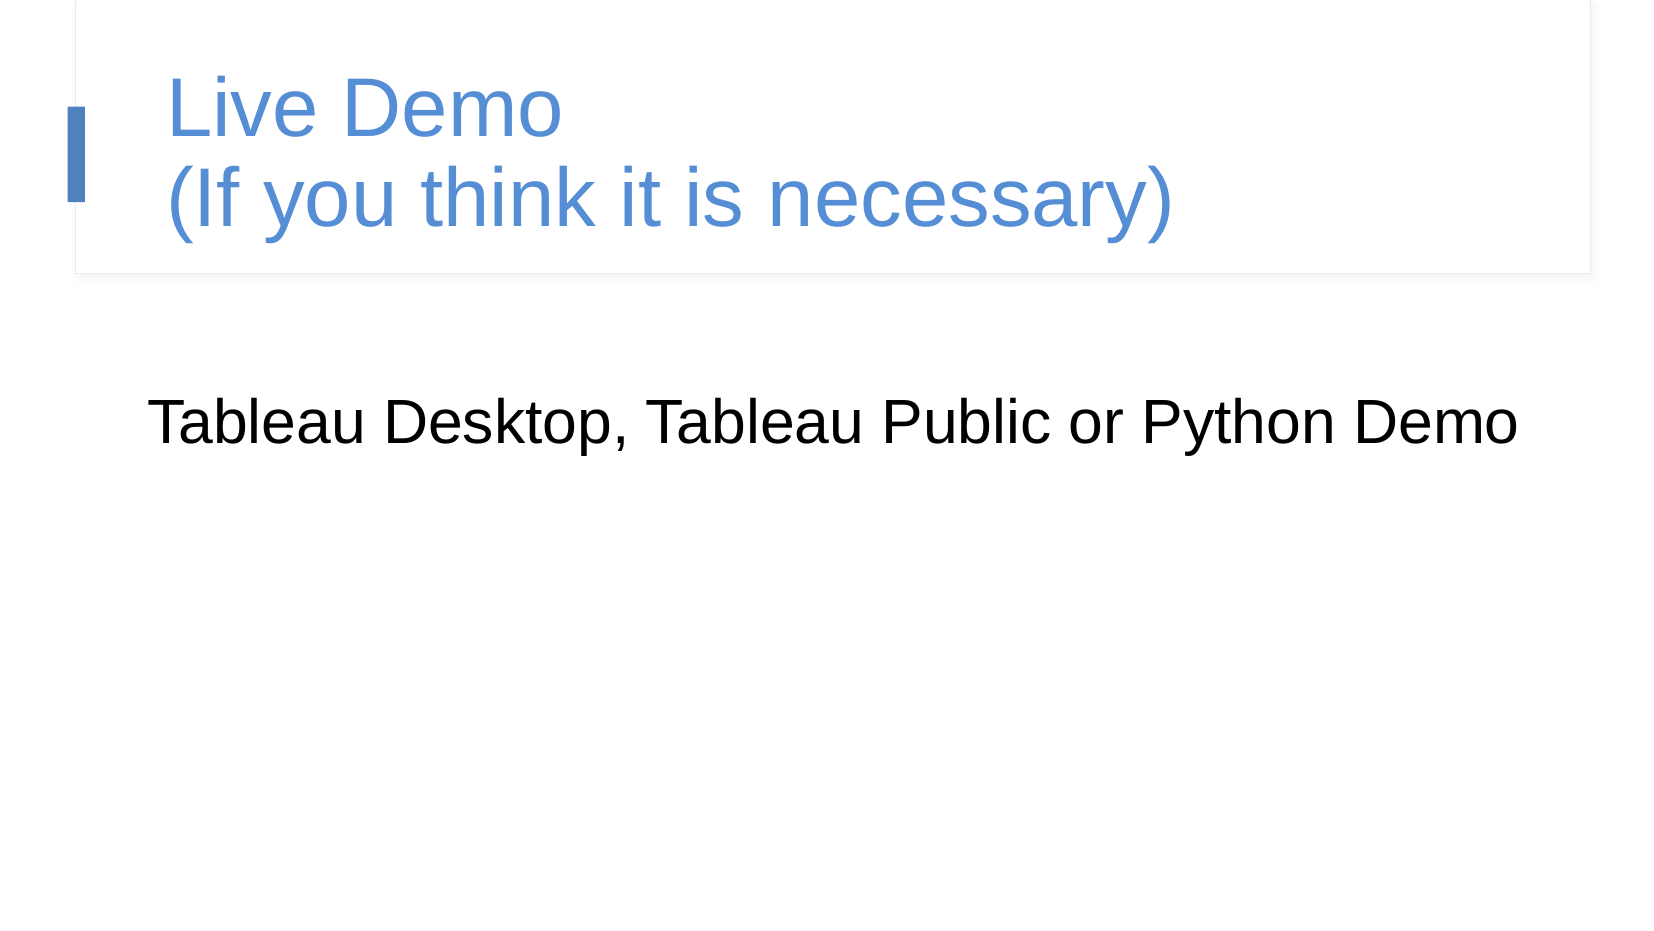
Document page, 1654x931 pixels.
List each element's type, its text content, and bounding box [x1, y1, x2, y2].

text_box Live Demo (If you think it is necessary) [151, 74, 1531, 235]
text_box Tableau Desktop, Tableau Public or Python Demo [132, 343, 1546, 504]
